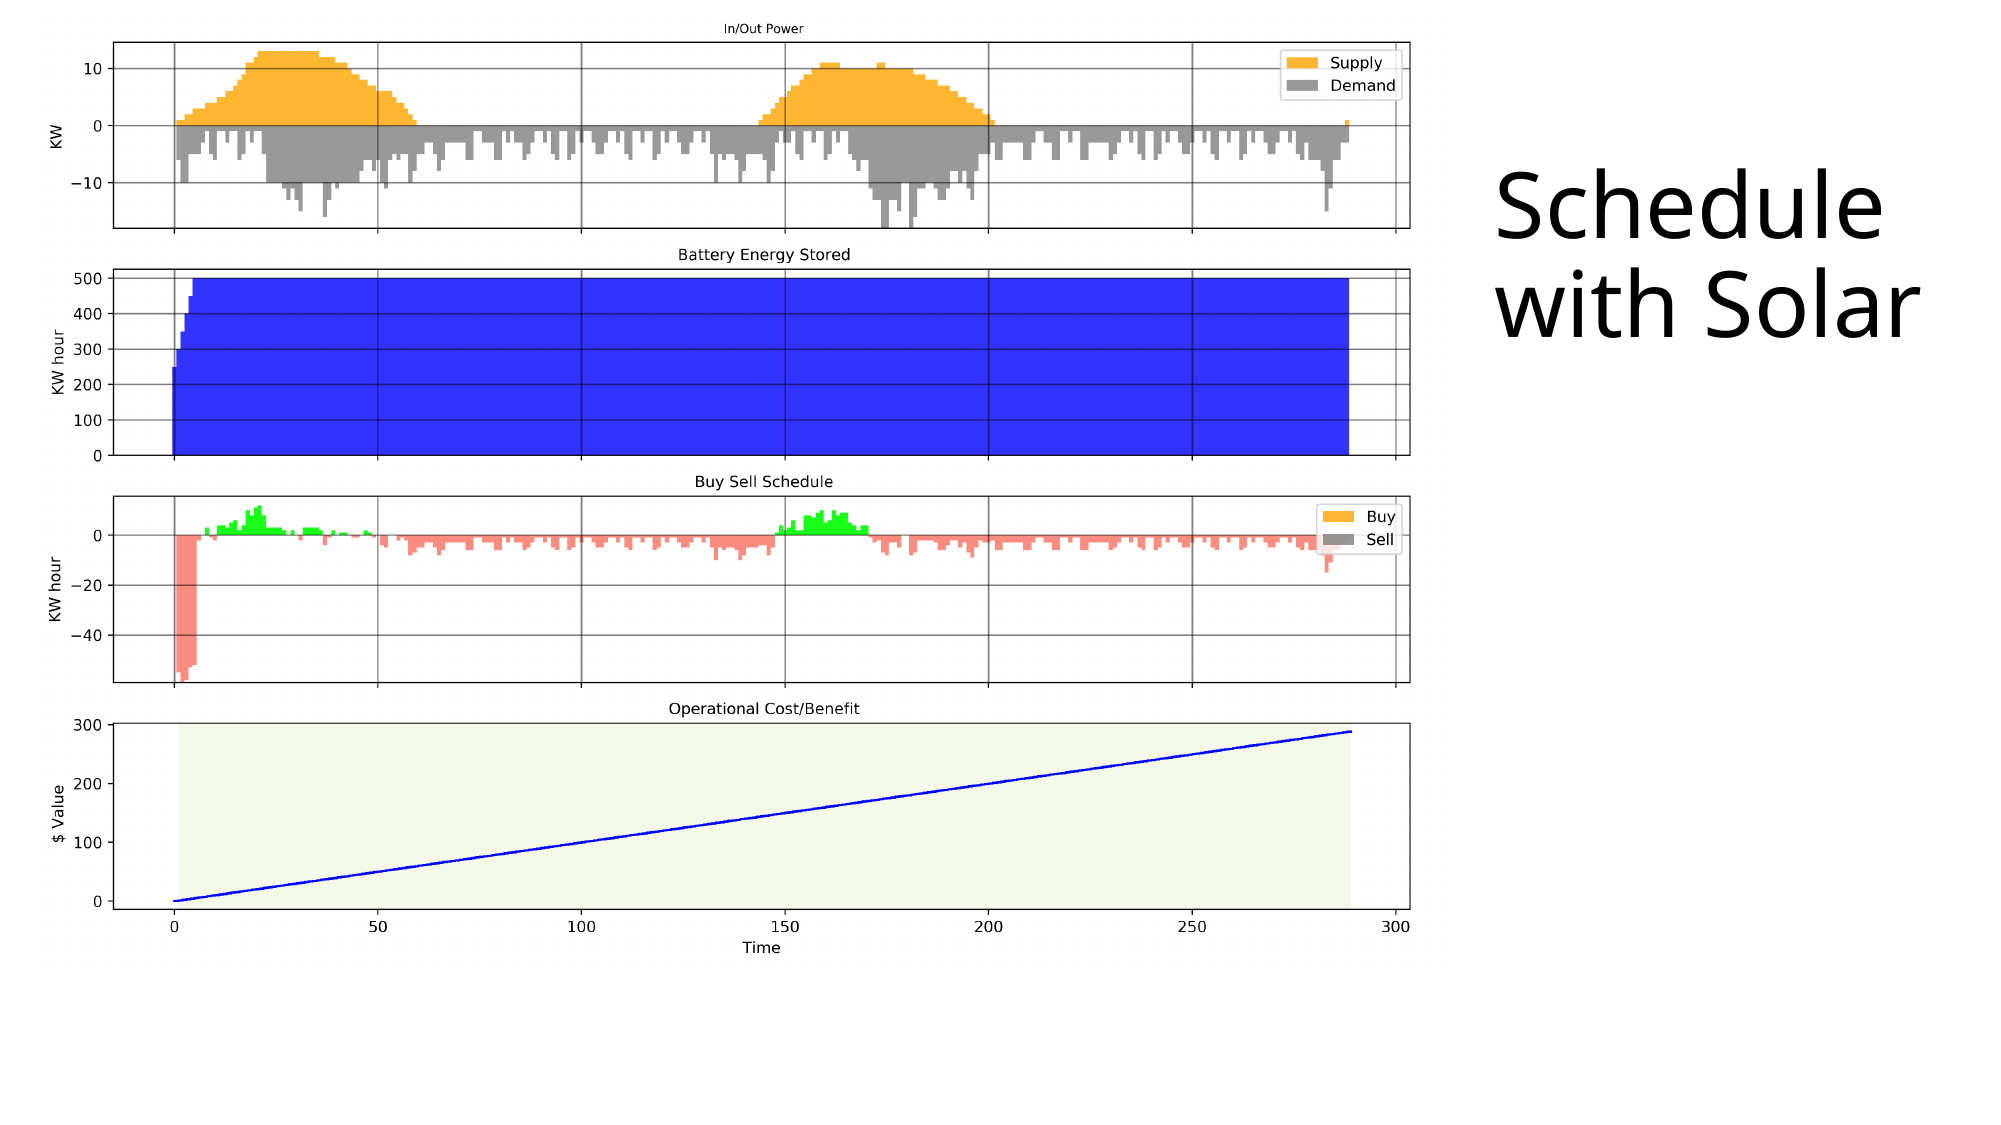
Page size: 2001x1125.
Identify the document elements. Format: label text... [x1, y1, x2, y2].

title Schedule with Solar [1480, 53, 2000, 463]
picture [33, 9, 1448, 973]
